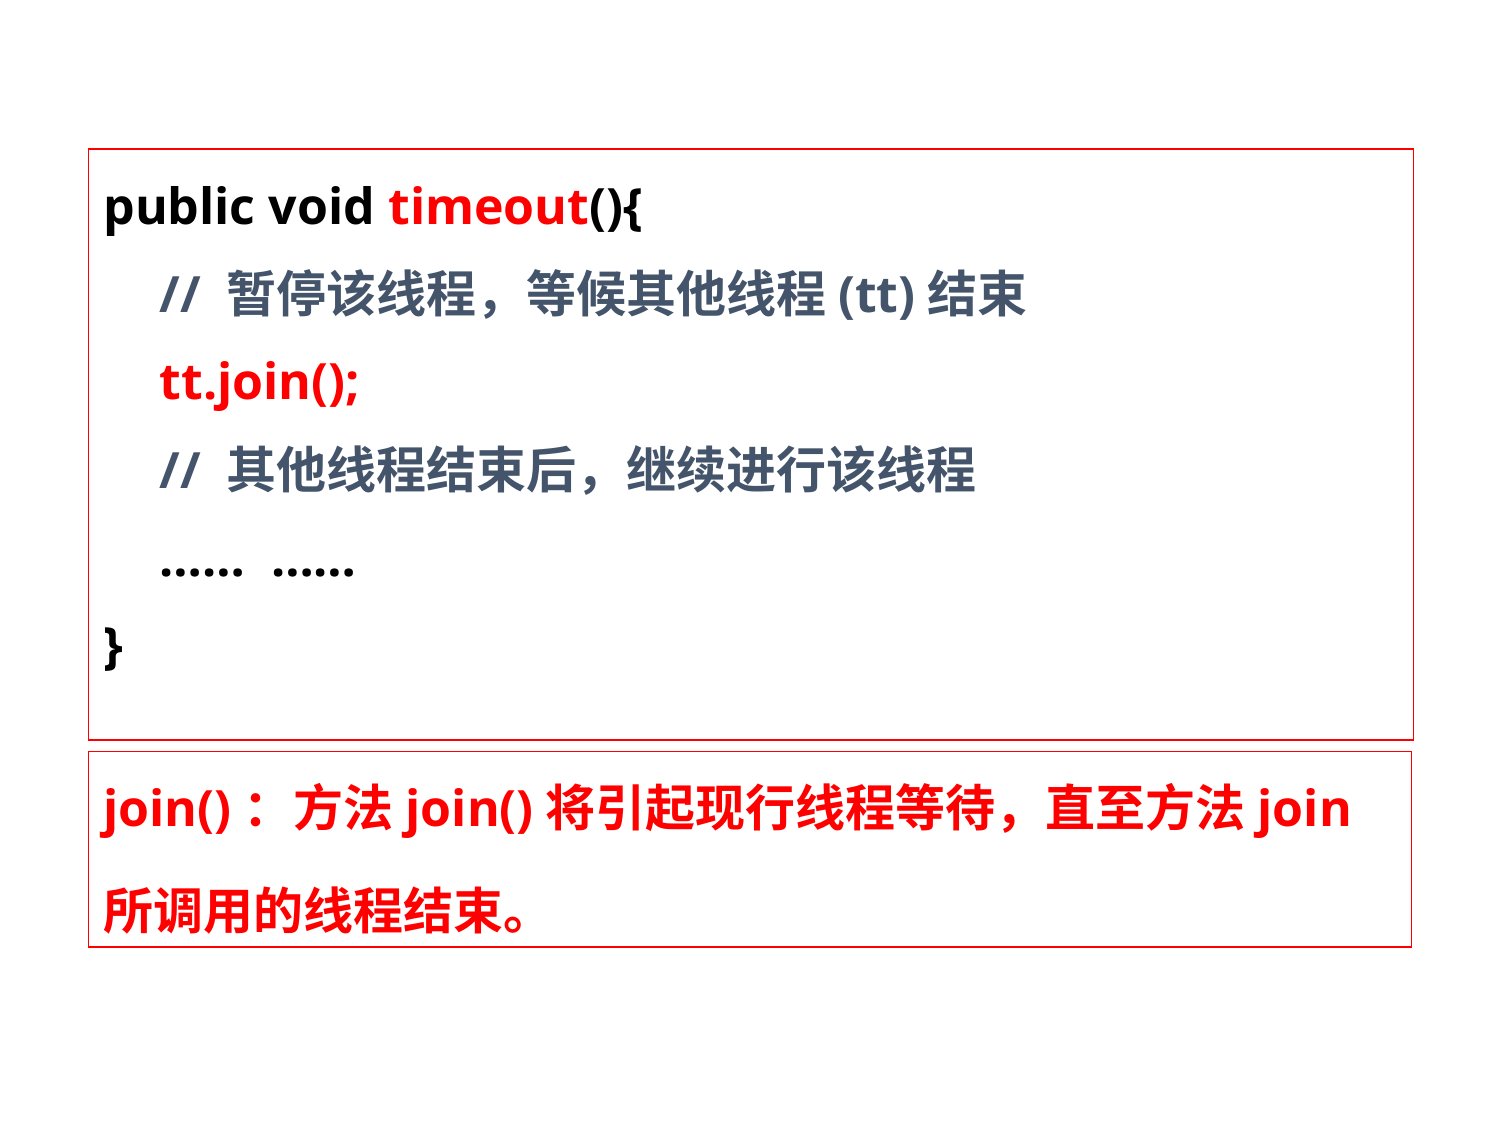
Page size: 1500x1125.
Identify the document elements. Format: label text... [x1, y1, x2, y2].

text_box join()：方法join()将引起现行线程等待，直至方法join 所调用的线程结束。 [88, 751, 1412, 948]
text_box public void timeout(){ // 暂停该线程，等候其他线程(tt)结束 tt.join(); // 其他线程结束后，继续进行该线程 …… …… } [88, 148, 1414, 740]
